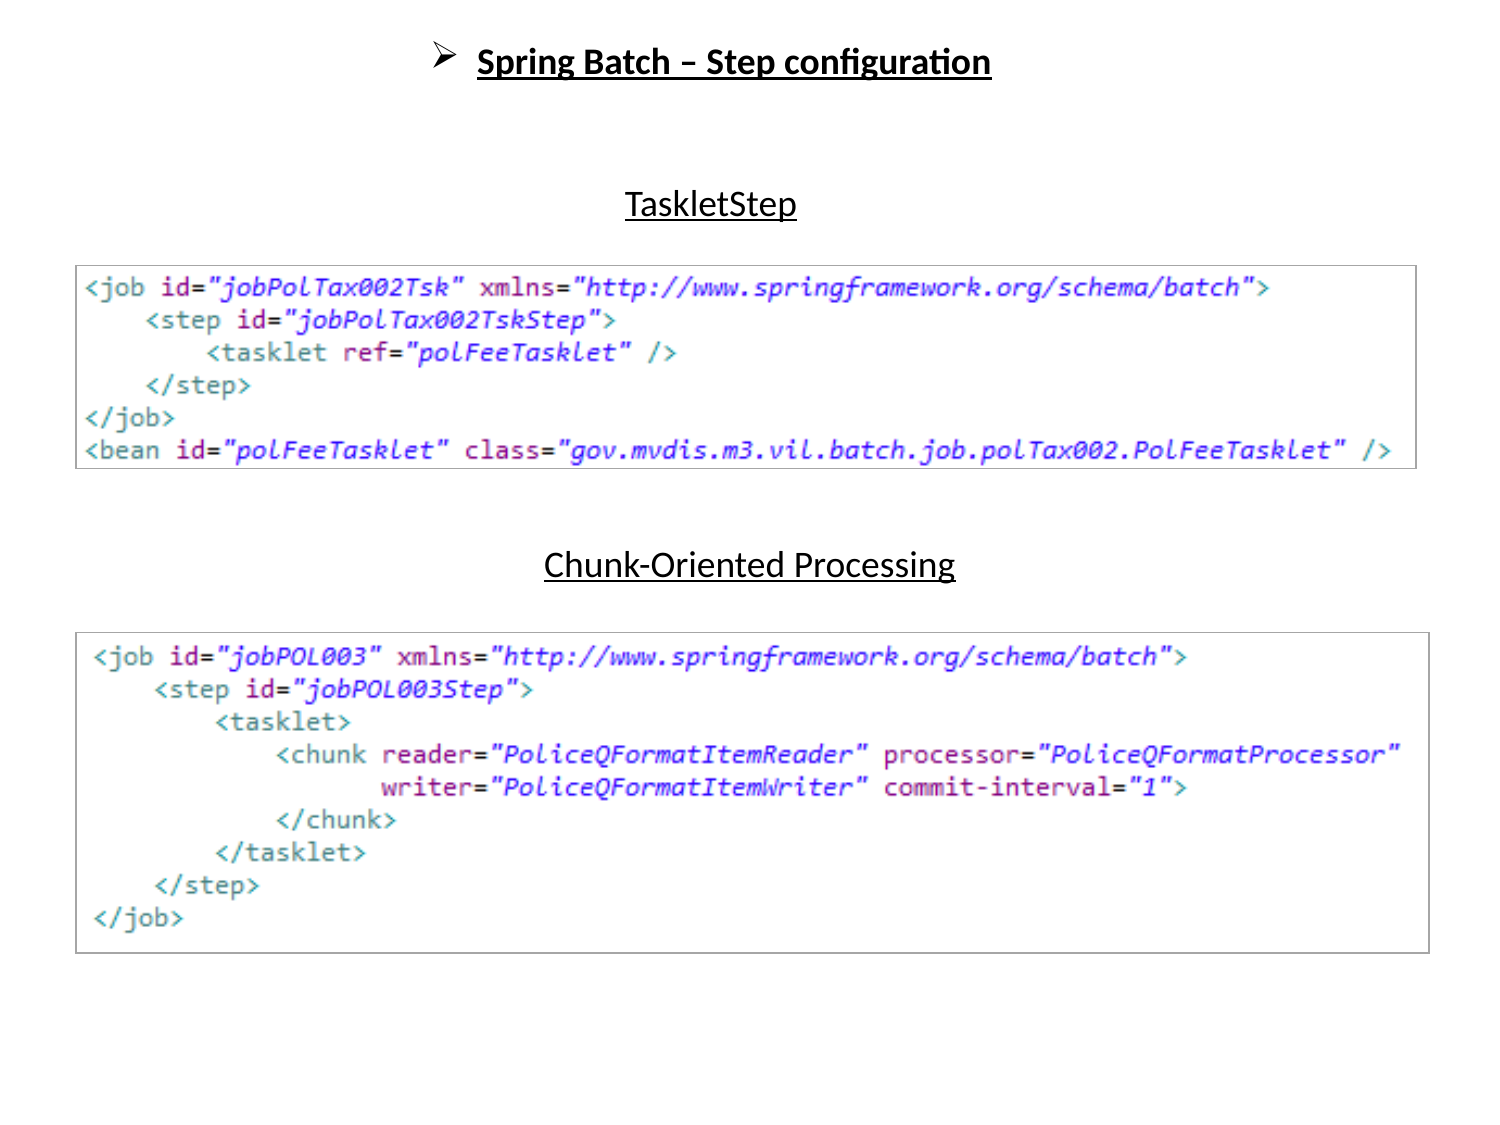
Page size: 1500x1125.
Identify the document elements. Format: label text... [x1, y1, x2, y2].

text_box Chunk-Oriented Processing [529, 532, 971, 592]
text_box Spring Batch – Step configuration [415, 29, 1007, 90]
picture [76, 265, 1416, 469]
text_box TaskletStep [610, 171, 813, 232]
picture [76, 633, 1429, 953]
